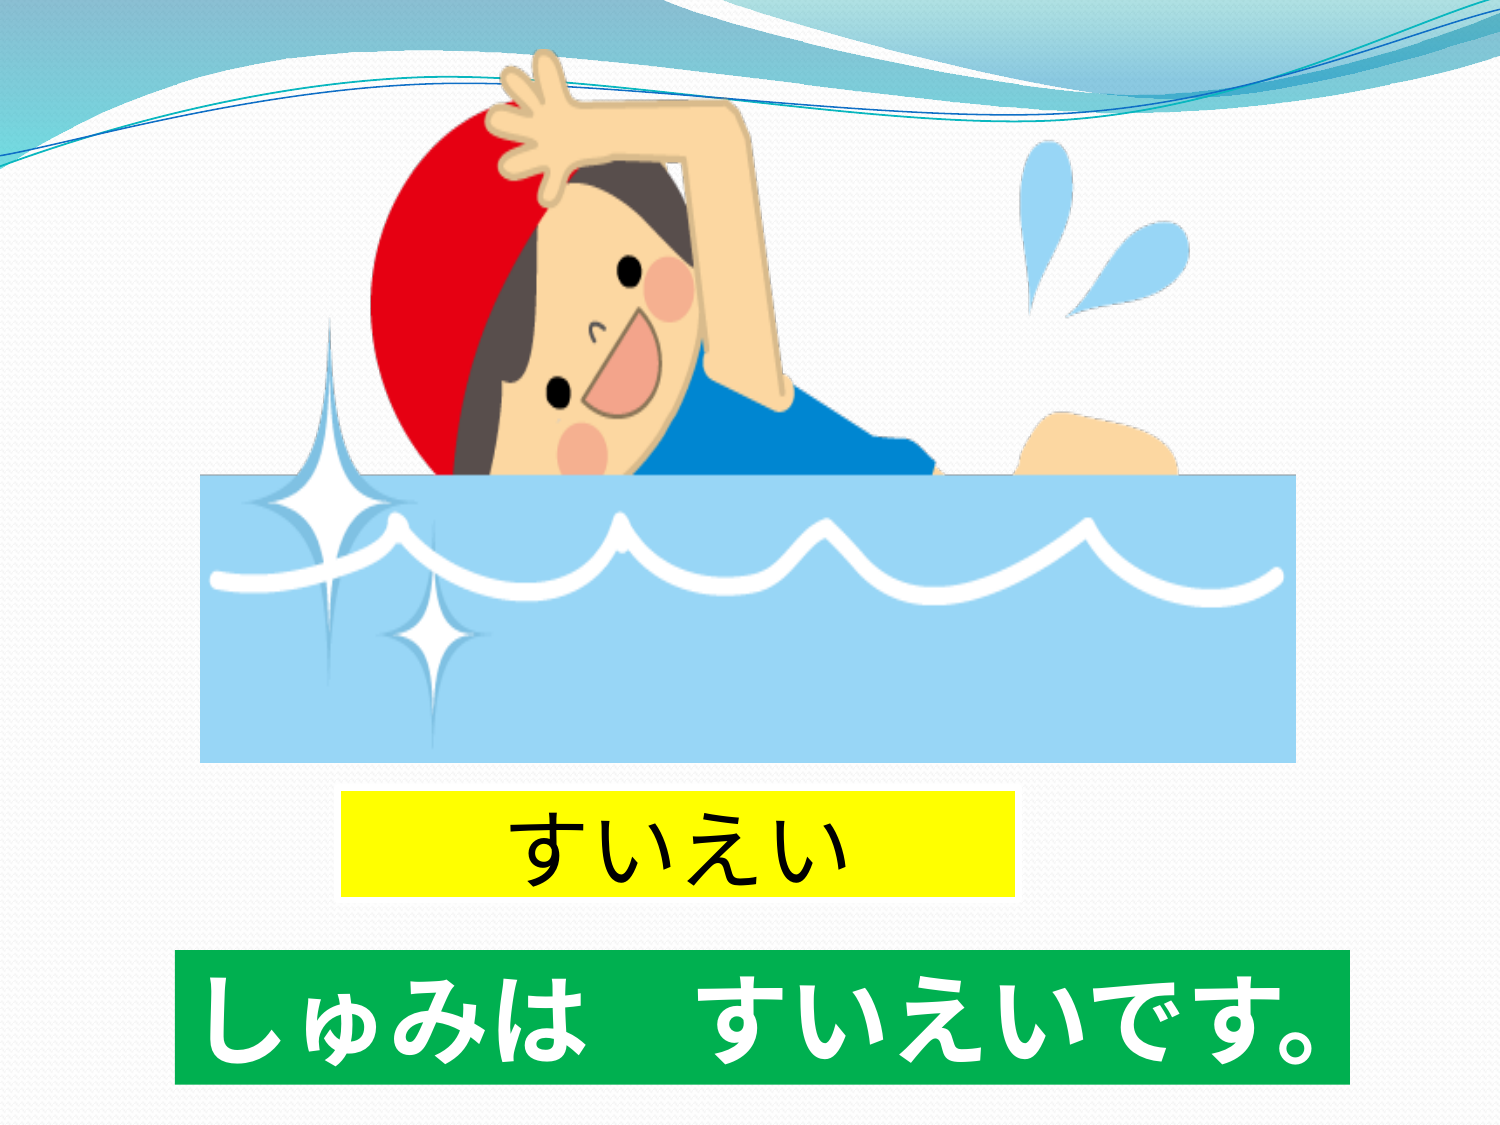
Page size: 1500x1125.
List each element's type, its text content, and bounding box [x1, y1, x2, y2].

title すいえい [334, 784, 1022, 903]
text_box しゅみは すいえいです。 [174, 950, 1350, 1085]
picture [199, 49, 1296, 763]
